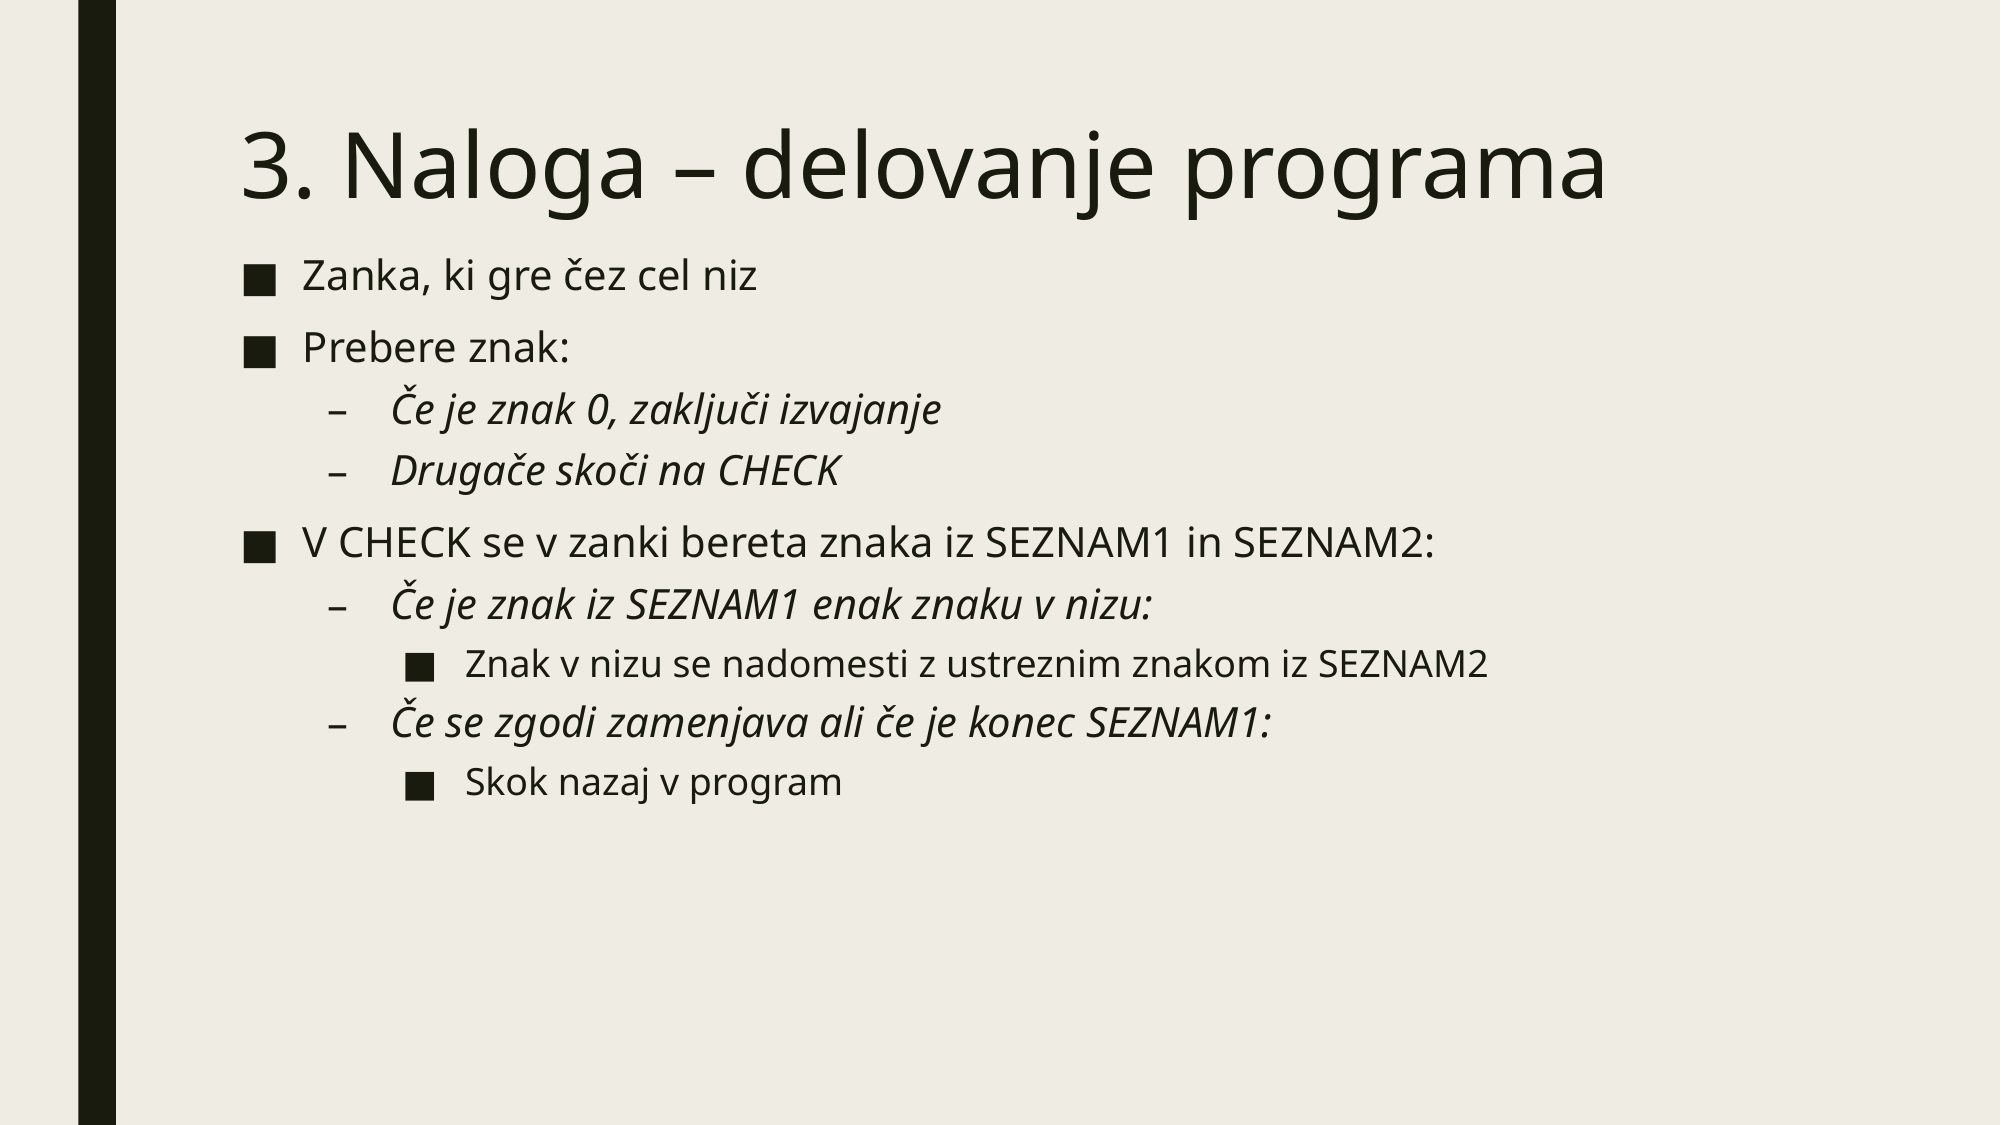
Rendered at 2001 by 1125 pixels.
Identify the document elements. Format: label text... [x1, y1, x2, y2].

title 3. Naloga – delovanje programa [225, 112, 1800, 236]
list Zanka, ki gre čez cel niz Prebere znak: Če je znak 0, zaključi izvajanje Drugače skoči na CHECK V CHECK se v zanki bereta znaka iz SEZNAM1 in SEZNAM2: Če je znak iz SEZNAM1 enak znaku v nizu: Znak v nizu se nadomesti z ustreznim znakom iz SEZNAM2 Če se zgodi zamenjava ali če je konec SEZNAM1: Skok nazaj v program [225, 245, 1800, 963]
